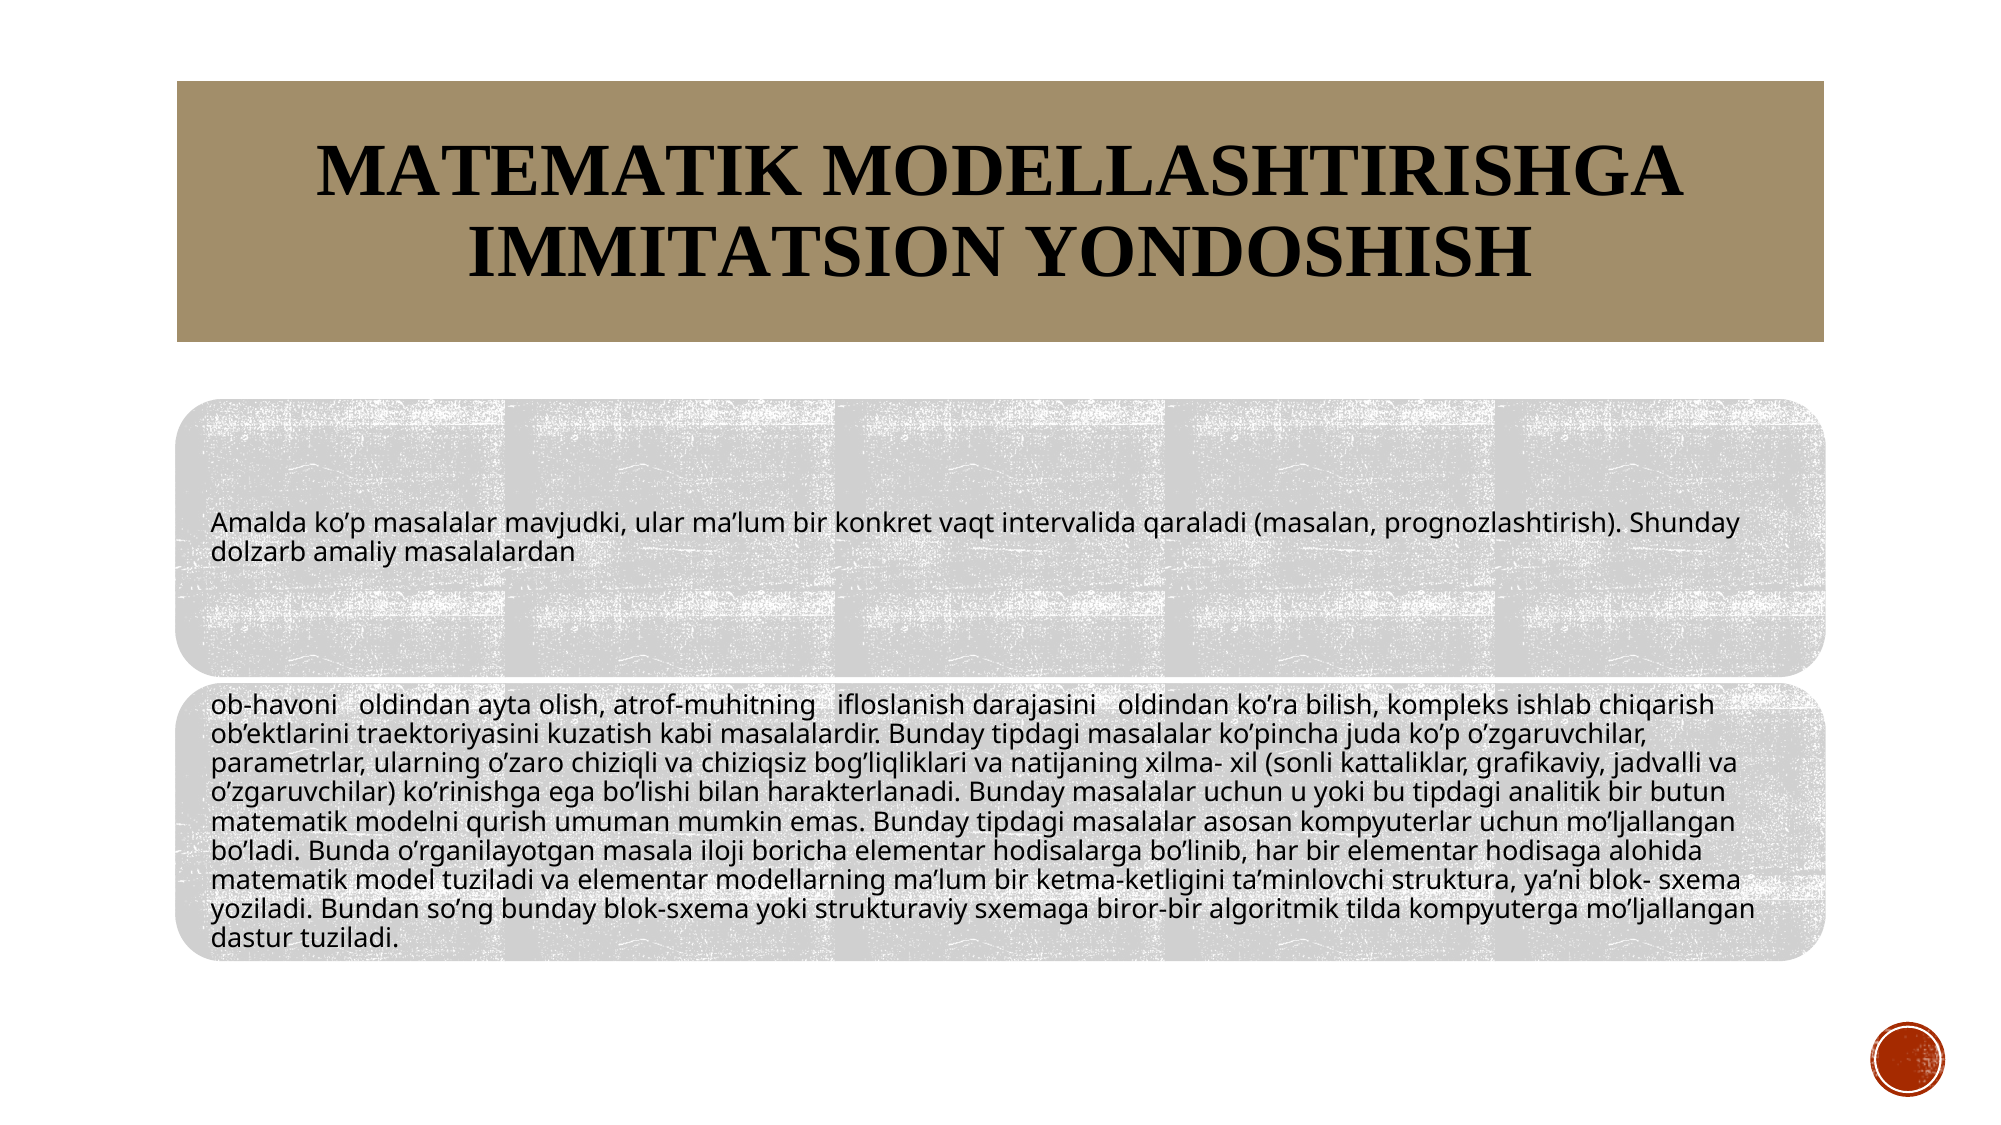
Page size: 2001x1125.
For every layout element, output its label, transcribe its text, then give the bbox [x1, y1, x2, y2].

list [181, 349, 1824, 1011]
title Mаtemаtik mоdellаshtirishgа immitаtsiоn yоndоshish [174, 78, 1827, 345]
